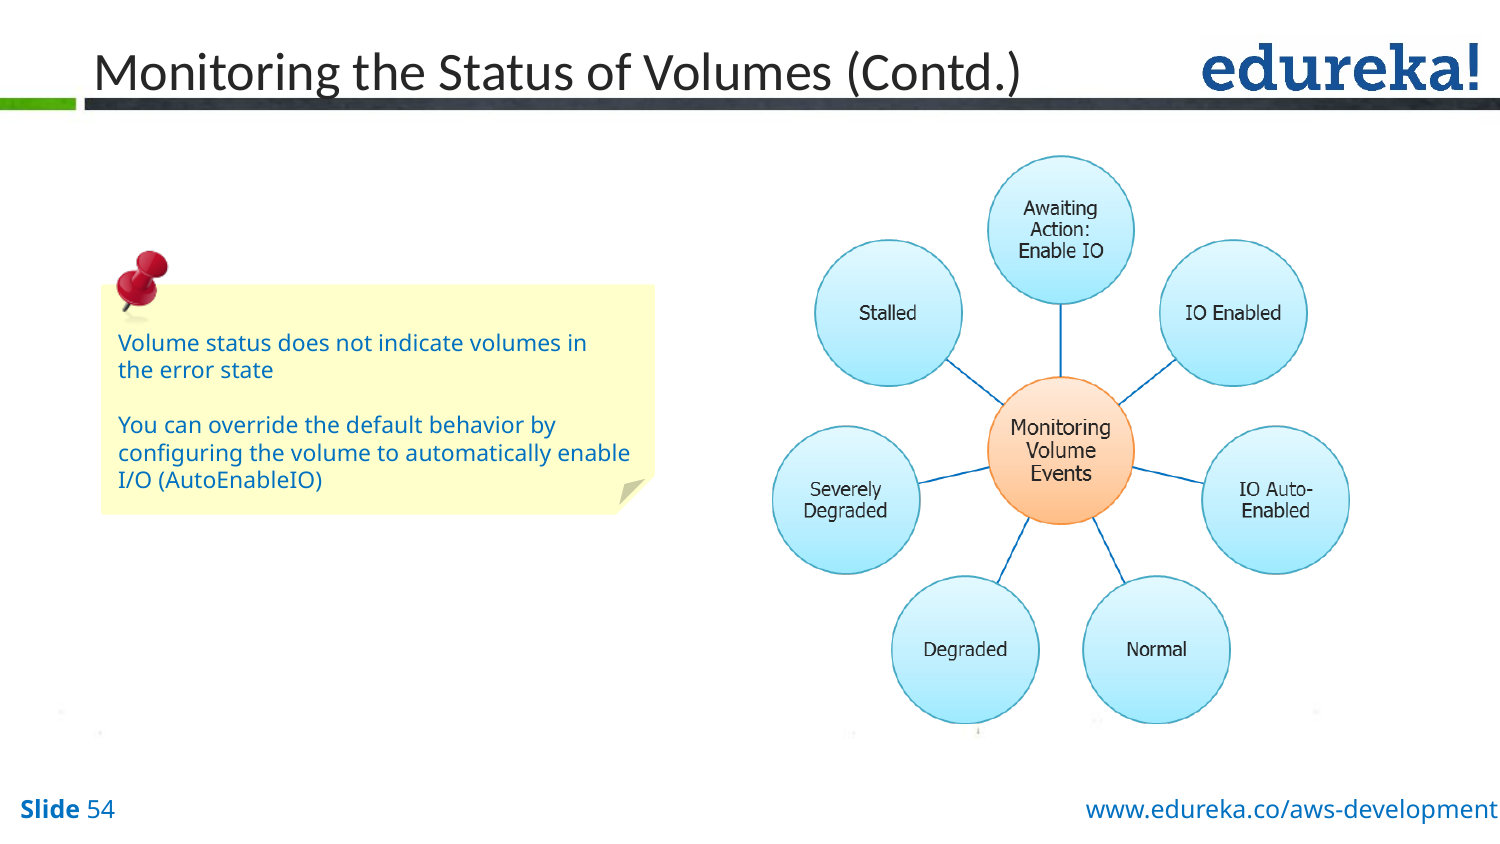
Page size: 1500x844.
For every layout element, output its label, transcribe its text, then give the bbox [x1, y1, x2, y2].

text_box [99, 245, 653, 559]
title Monitoring the Status of Volumes (Contd.) [78, 26, 1373, 112]
picture [0, 0, 1500, 844]
